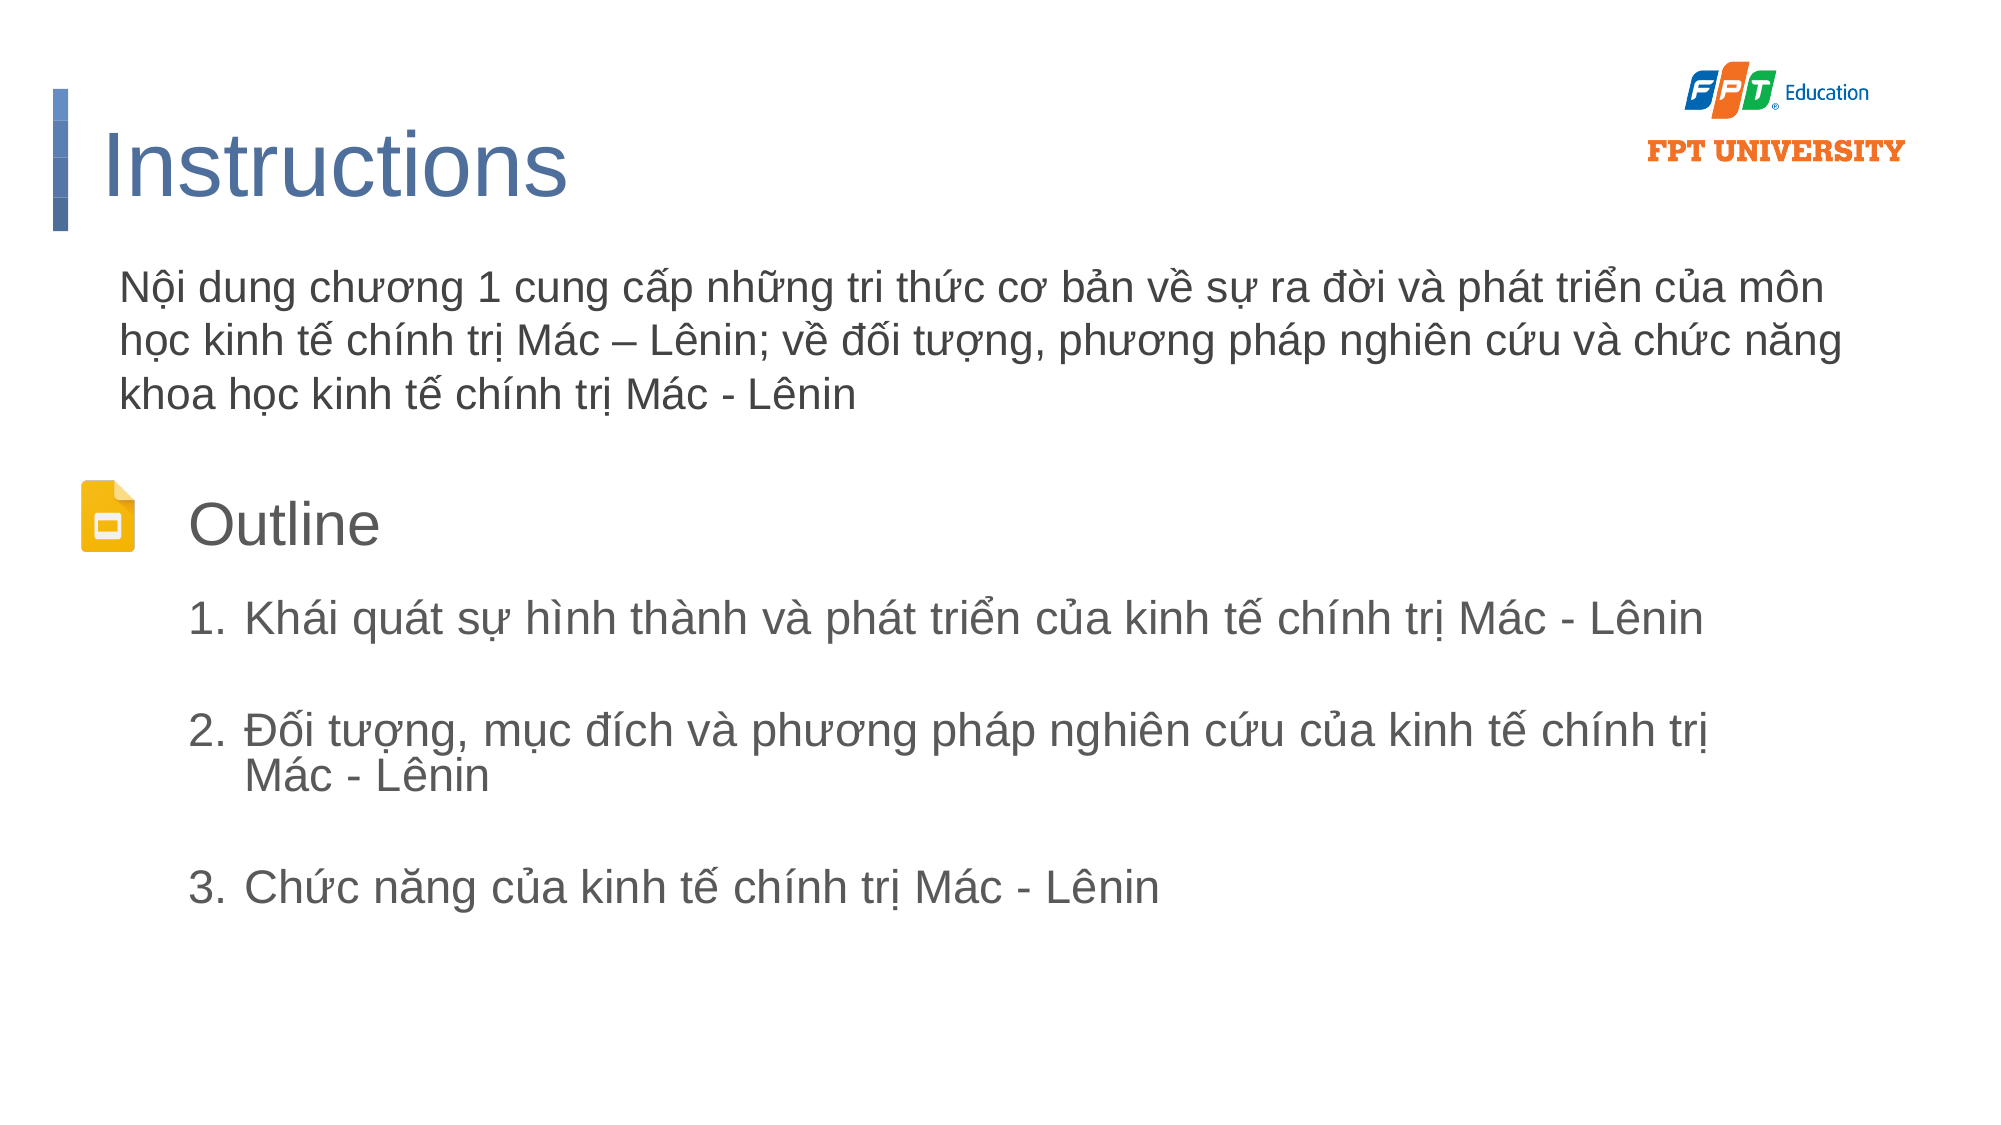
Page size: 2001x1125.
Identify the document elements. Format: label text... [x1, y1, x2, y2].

picture [68, 477, 147, 555]
title Instructions [81, 97, 1932, 223]
picture [1637, 41, 1916, 97]
text_box Nội dung chương 1 cung cấp những tri thức cơ bản về sự ra đời và phát triển của môn học kinh tế chính trị Mác – Lênin; về đối tượng, phương pháp nghiên cứu và chức năng khoa học kinh tế chính trị Mác - Lênin [99, 275, 1913, 401]
text_box Outline [168, 453, 889, 578]
text_box Khái quát sự hình thành và phát triển của kinh tế chính trị Mác - Lênin Đối tượng, mục đích và phương pháp nghiên cứu của kinh tế chính trị Mác - Lênin Chức năng của kinh tế chính trị Mác - Lênin [168, 578, 1776, 1125]
